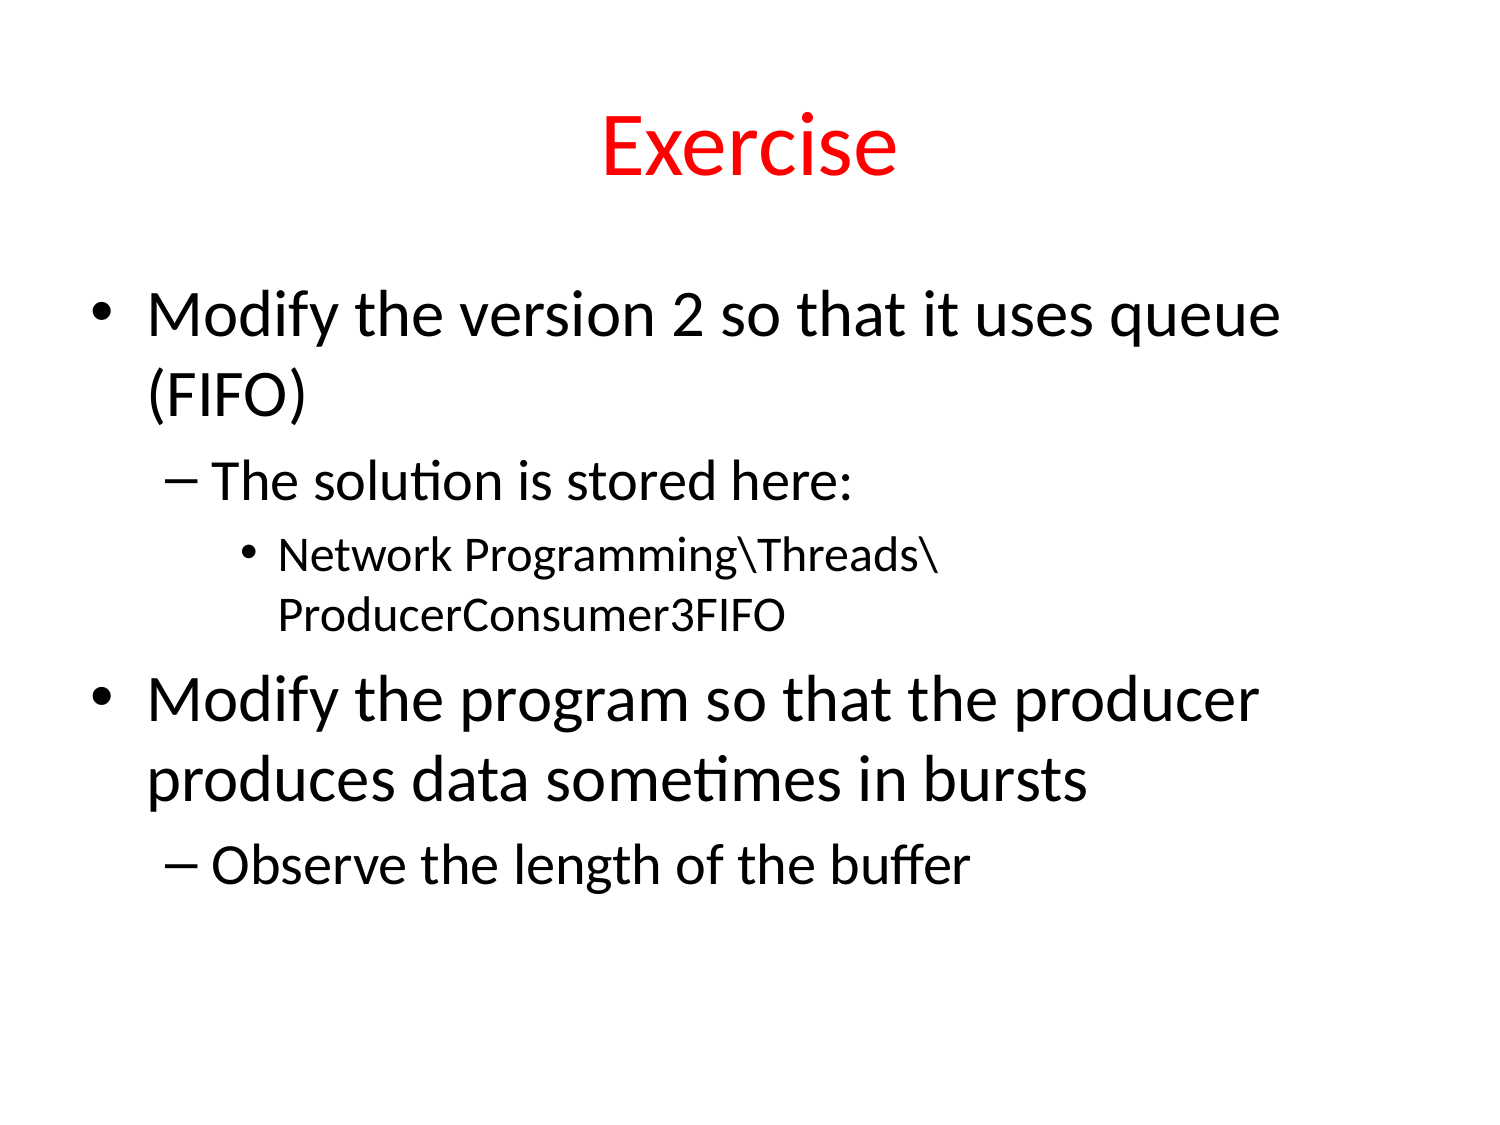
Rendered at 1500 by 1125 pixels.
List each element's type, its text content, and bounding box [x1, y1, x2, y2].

list Modify the version 2 so that it uses queue (FIFO) The solution is stored here: Network Programming\Threads\ProducerConsumer3FIFO Modify the program so that the producer produces data sometimes in bursts Observe the length of the buffer [75, 262, 1425, 1005]
title Exercise [75, 45, 1425, 233]
